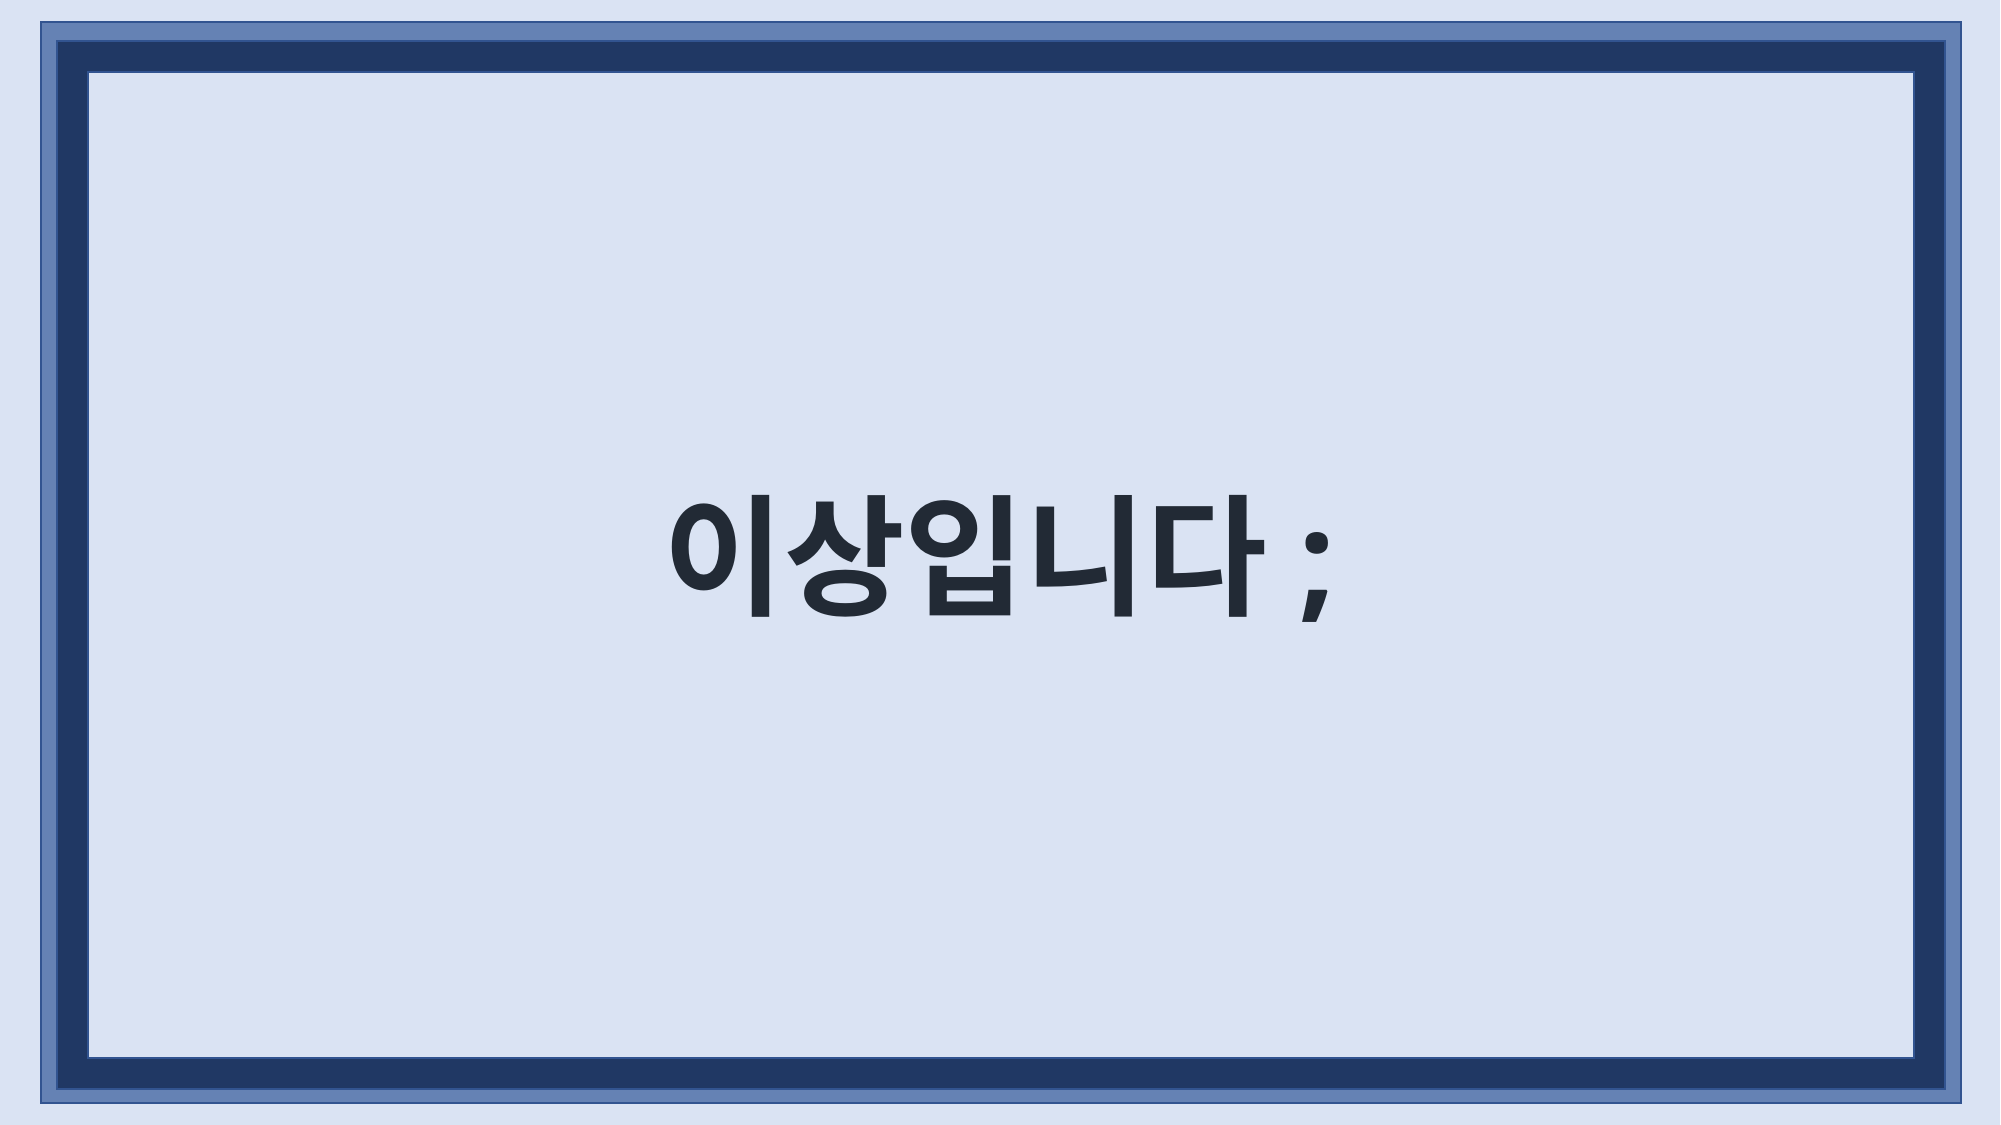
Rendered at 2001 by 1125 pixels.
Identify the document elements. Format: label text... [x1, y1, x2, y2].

title 이상입니다; [249, 366, 1750, 759]
